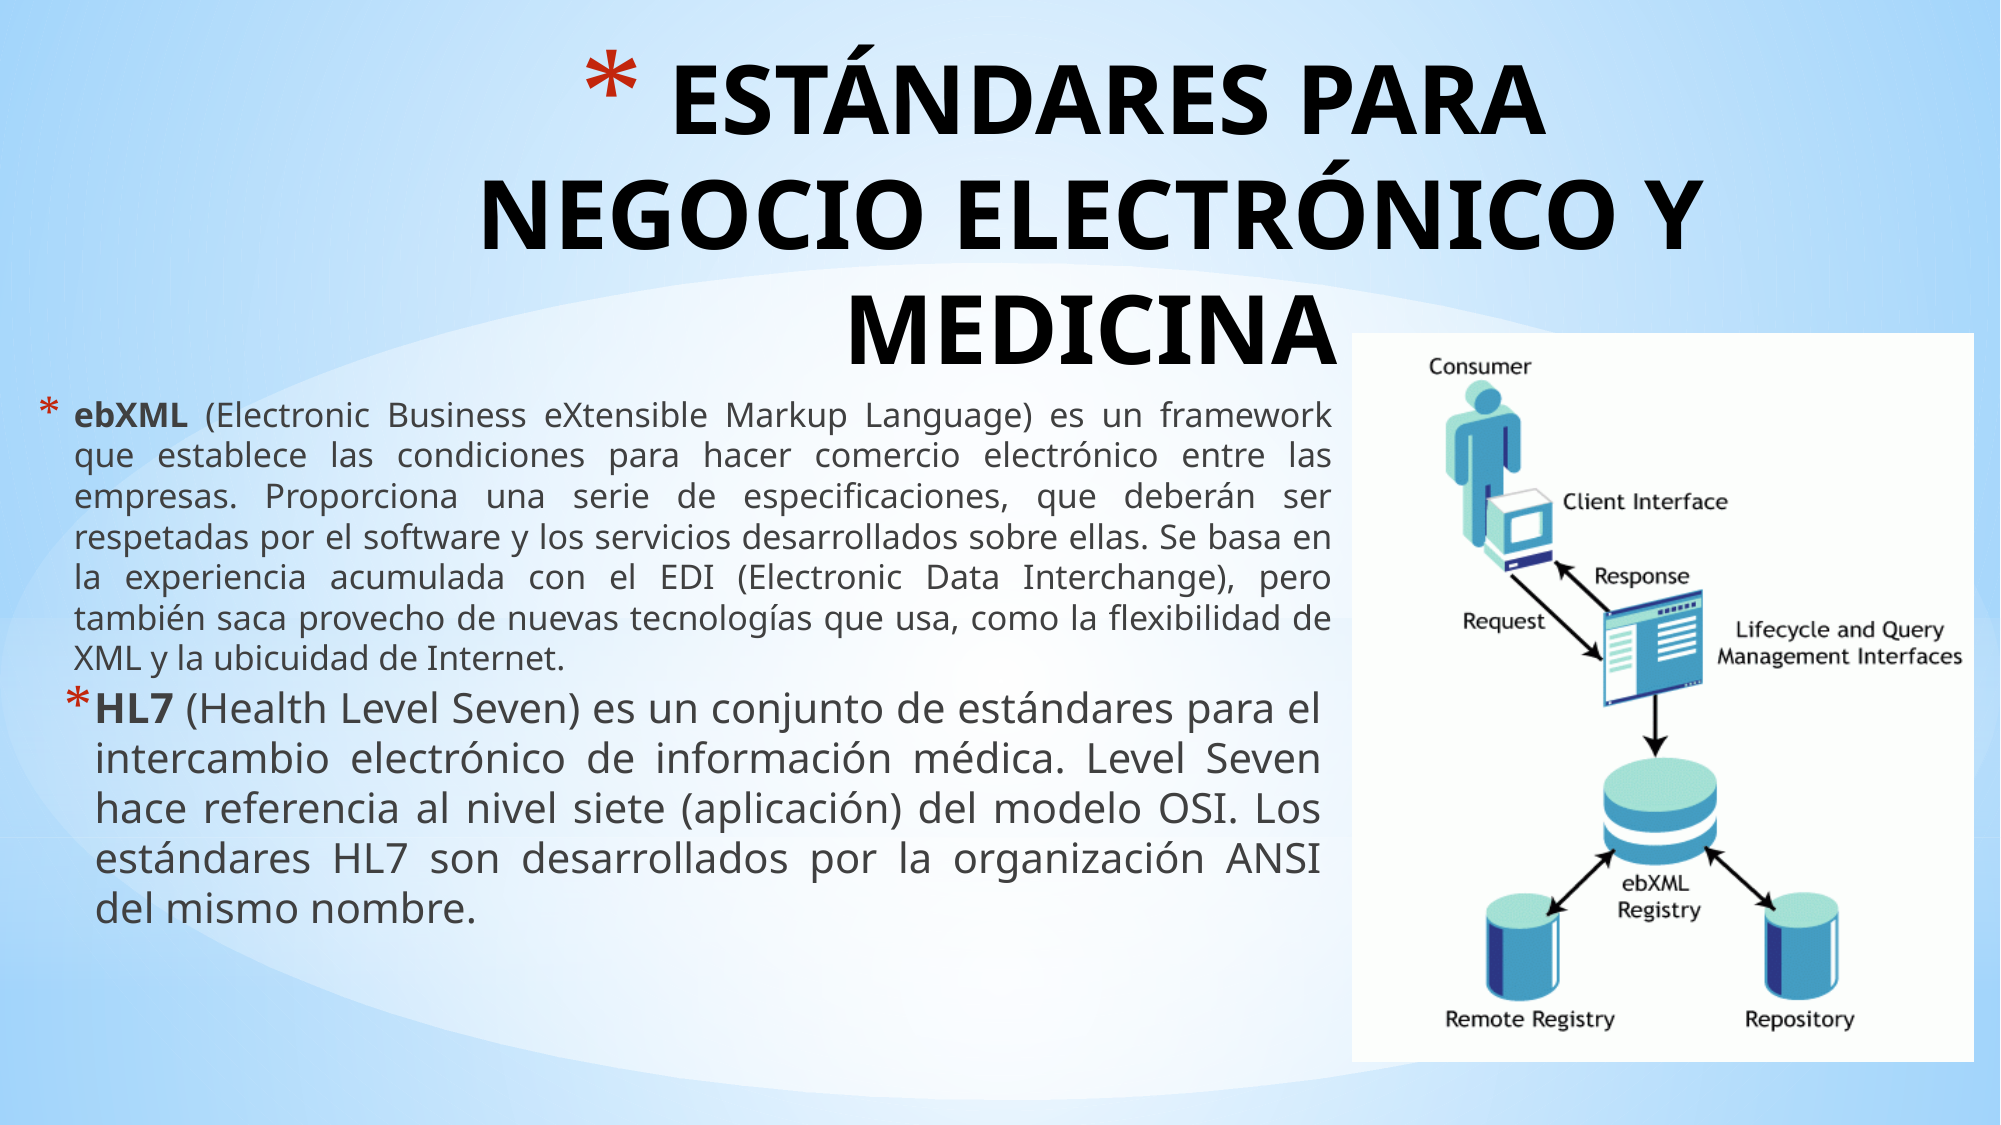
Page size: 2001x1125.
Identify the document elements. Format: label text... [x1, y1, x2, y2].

list HL7 (Health Level Seven) es un conjunto de estándares para el intercambio electrónico de información médica. Level Seven hace referencia al nivel siete (aplicación) del modelo OSI. Los estándares HL7 son desarrollados por la organización ANSI del mismo nombre. [41, 673, 1338, 1062]
list ebXML (Electronic Business eXtensible Markup Language) es un framework que establece las condiciones para hacer comercio electrónico entre las empresas. Proporciona una serie de especificaciones, que deberán ser respetadas por el software y los servicios desarrollados sobre ellas. Se basa en la experiencia acumulada con el EDI (Electronic Data Interchange), pero también saca provecho de nuevas tecnologías que usa, como la flexibilidad de XML y la ubicuidad de Internet. [23, 386, 1345, 689]
title ESTÁNDARES PARA NEGOCIO ELECTRÓNICO Y MEDICINA [352, 31, 1777, 219]
picture [1351, 333, 1974, 1062]
